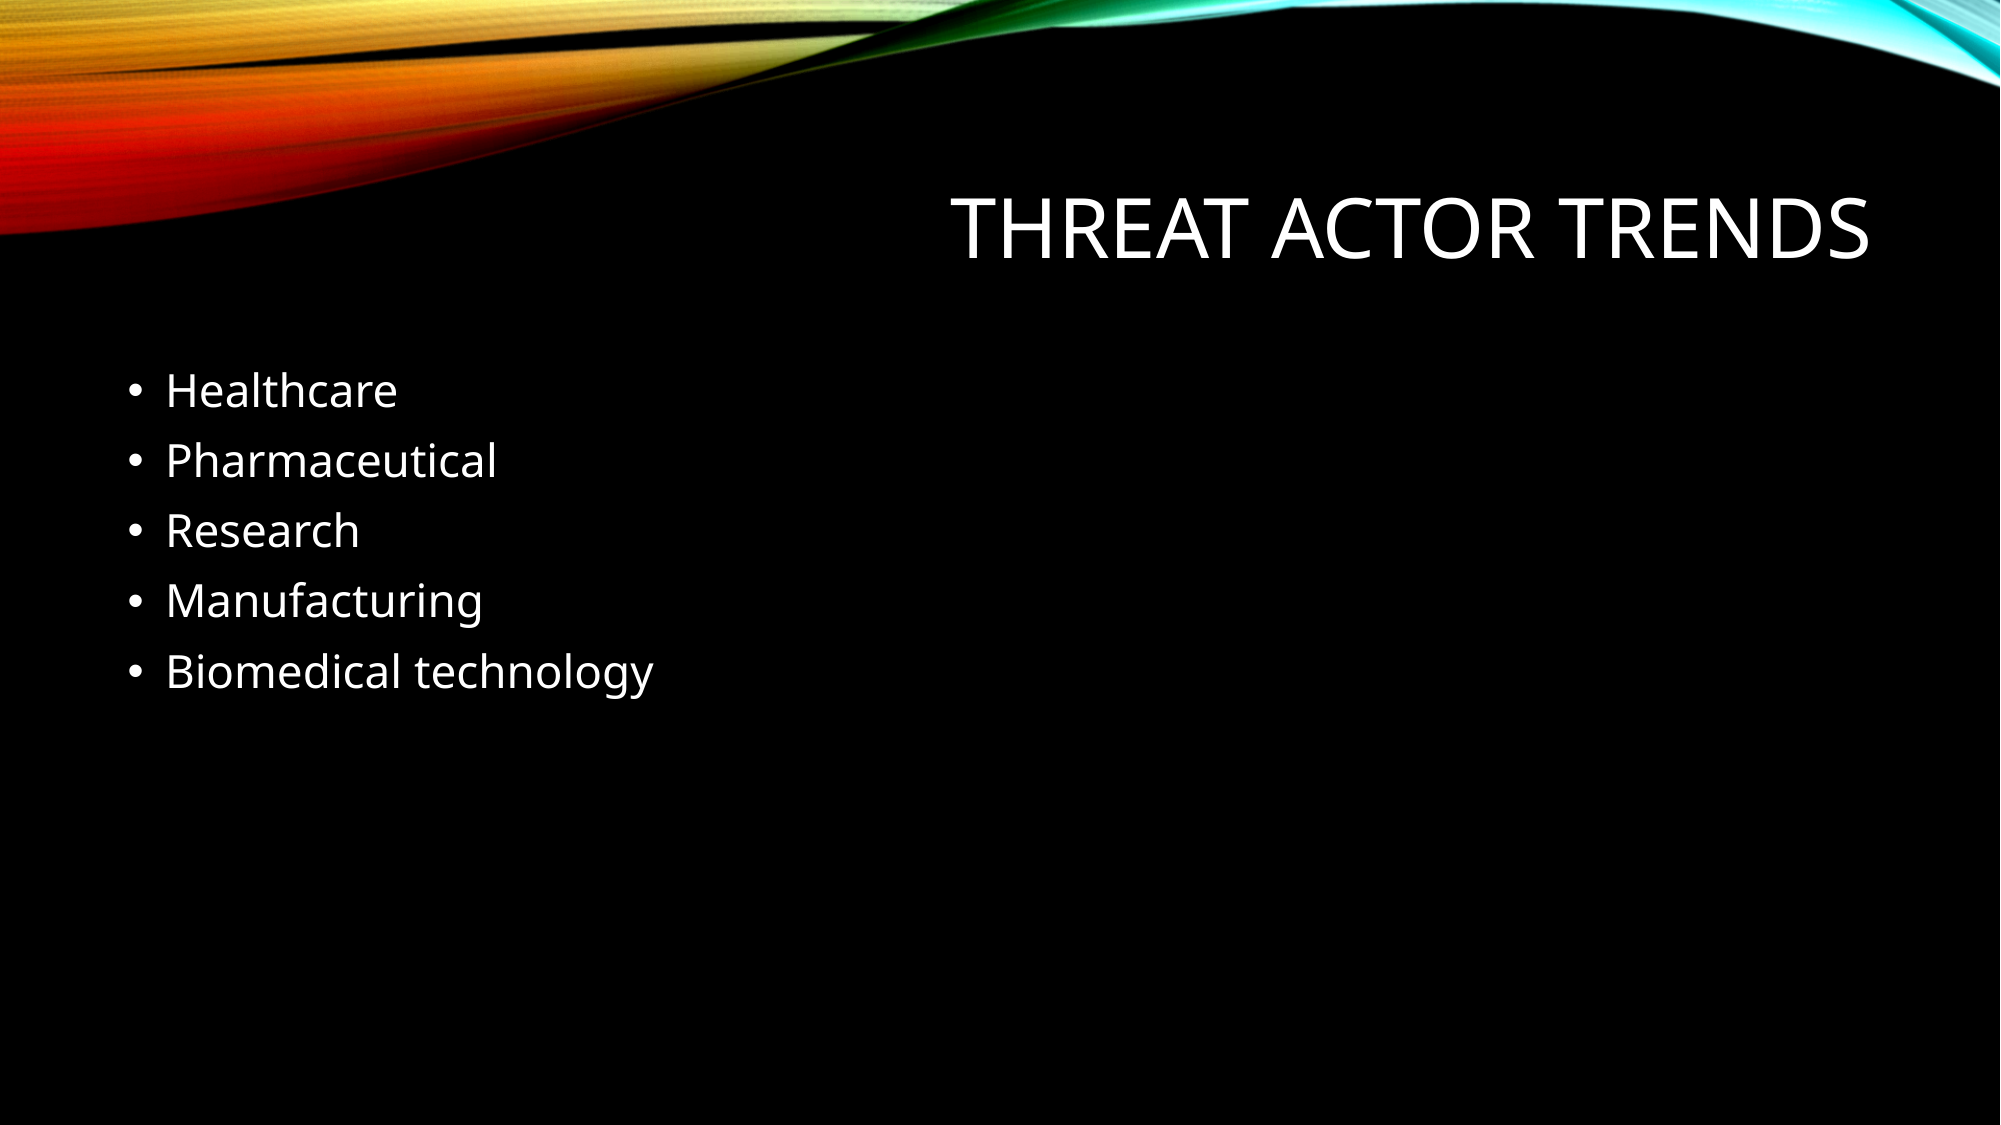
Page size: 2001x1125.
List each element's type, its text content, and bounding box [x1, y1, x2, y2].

title Threat Actor Trends [474, 125, 1888, 338]
list Healthcare Pharmaceutical Research Manufacturing Biomedical technology [112, 360, 1888, 1021]
picture [0, 0, 2000, 237]
